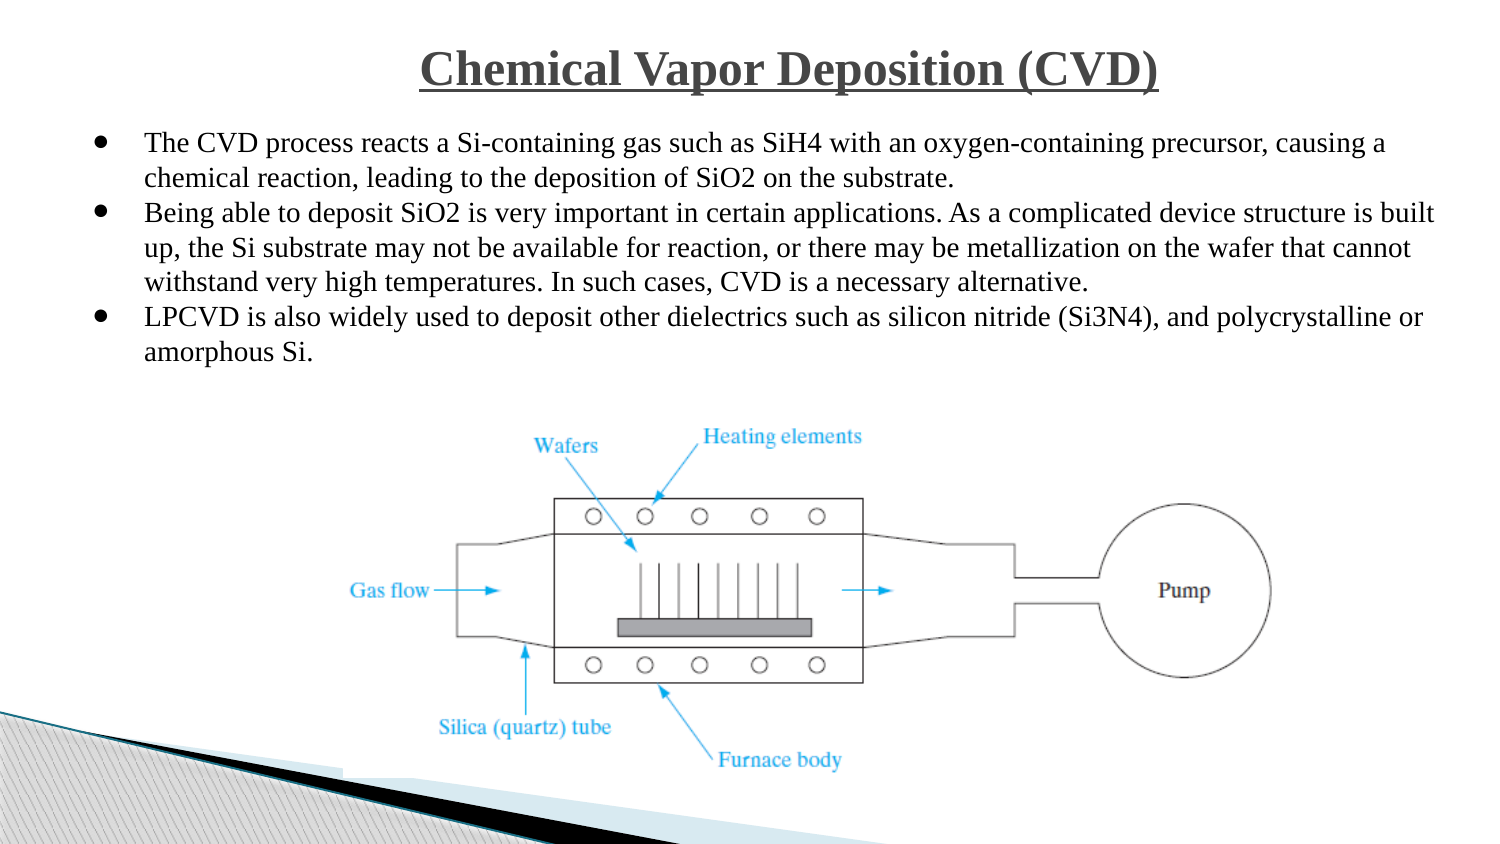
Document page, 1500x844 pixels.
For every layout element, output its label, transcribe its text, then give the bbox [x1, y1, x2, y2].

list The CVD process reacts a Si-containing gas such as SiH4 with an oxygen-containing precursor, causing a chemical reaction, leading to the deposition of SiO2 on the substrate. Being able to deposit SiO2 is very important in certain applications. As a complicated device structure is built up, the Si substrate may not be available for reaction, or there may be metallization on the wafer that cannot withstand very high temperatures. In such cases, CVD is a necessary alternative. LPCVD is also widely used to deposit other dielectrics such as silicon nitride (Si3N4), and polycrystalline or amorphous Si. [54, 107, 1468, 698]
title Chemical Vapor Deposition (CVD) [52, 11, 1451, 106]
picture [342, 423, 1280, 778]
